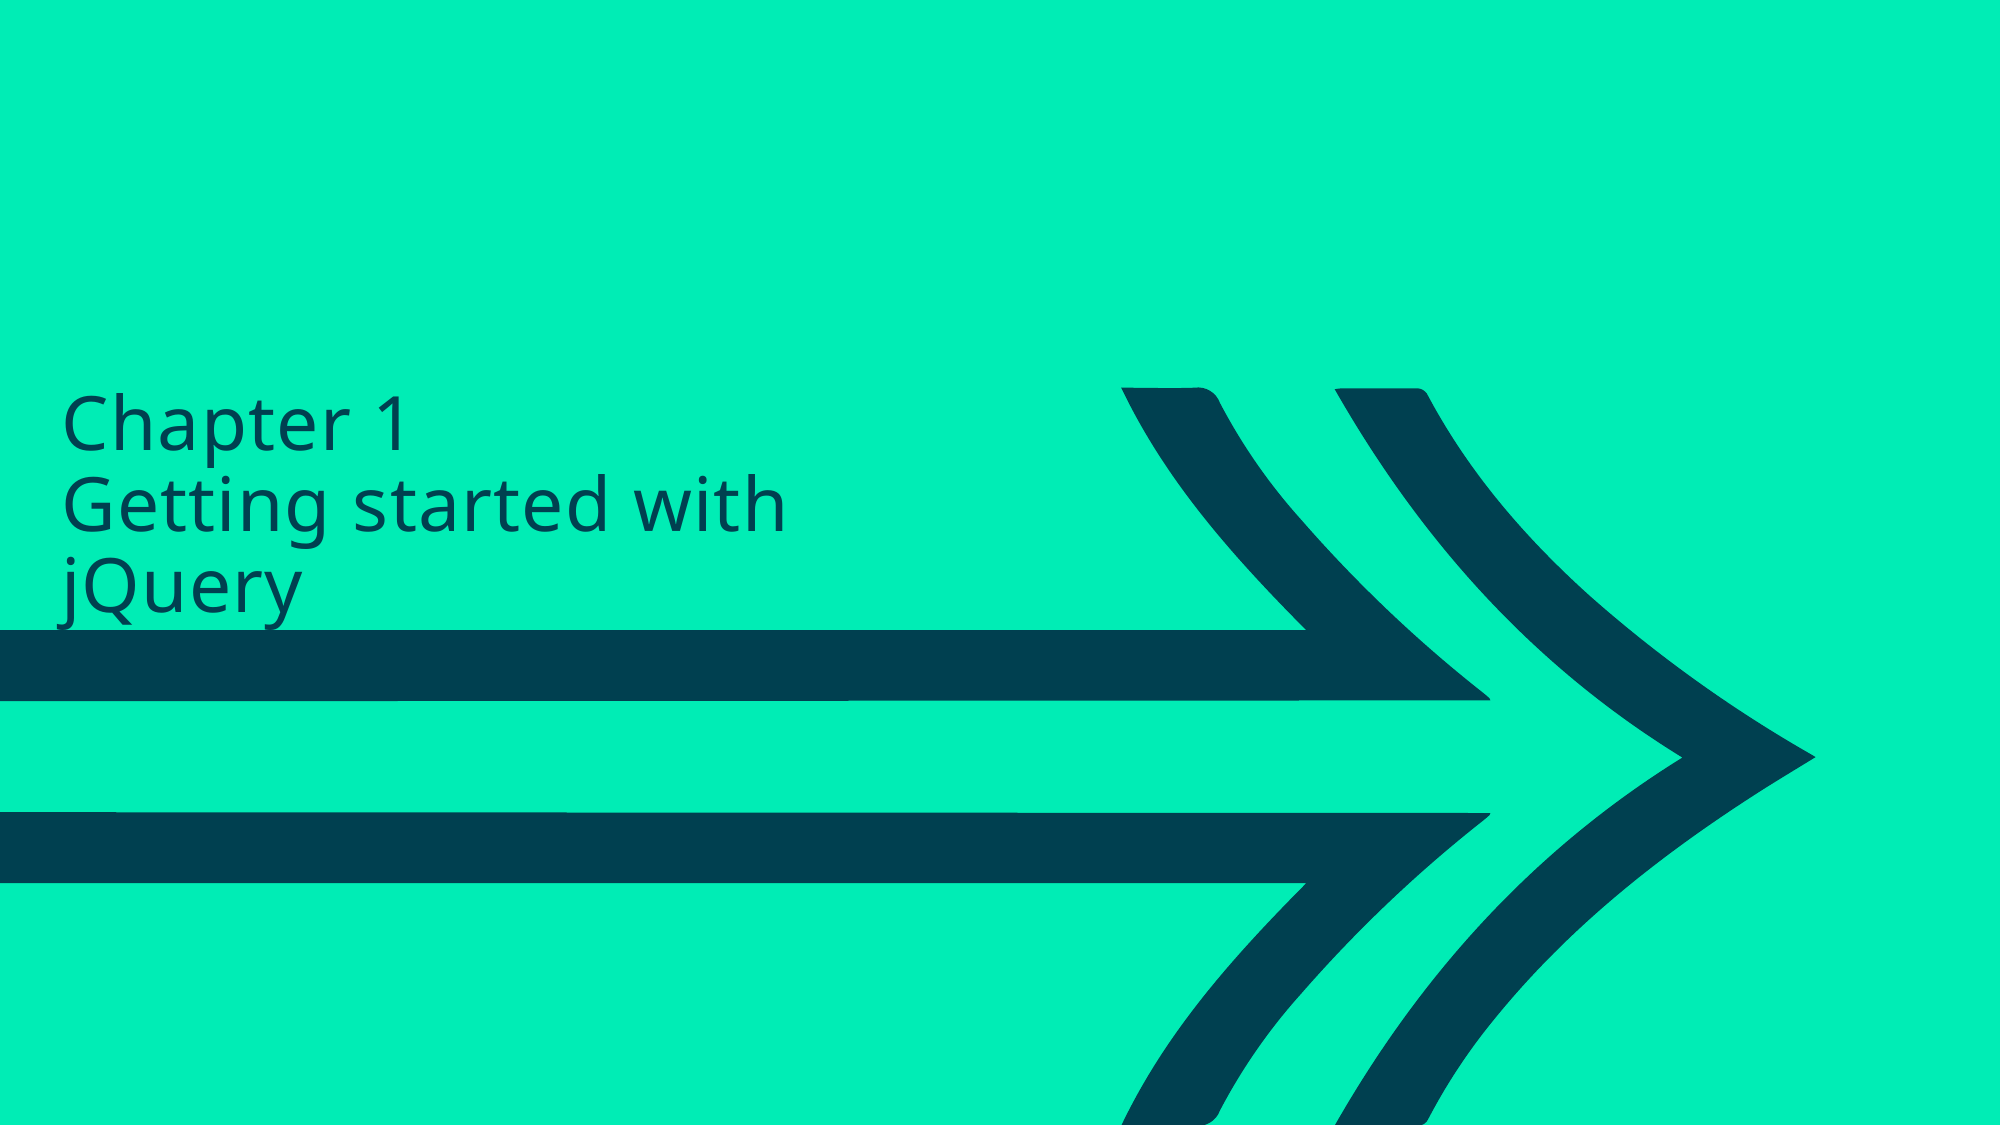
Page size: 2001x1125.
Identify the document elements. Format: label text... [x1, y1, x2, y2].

title Chapter 1 Getting started with jQuery [61, 255, 1015, 629]
